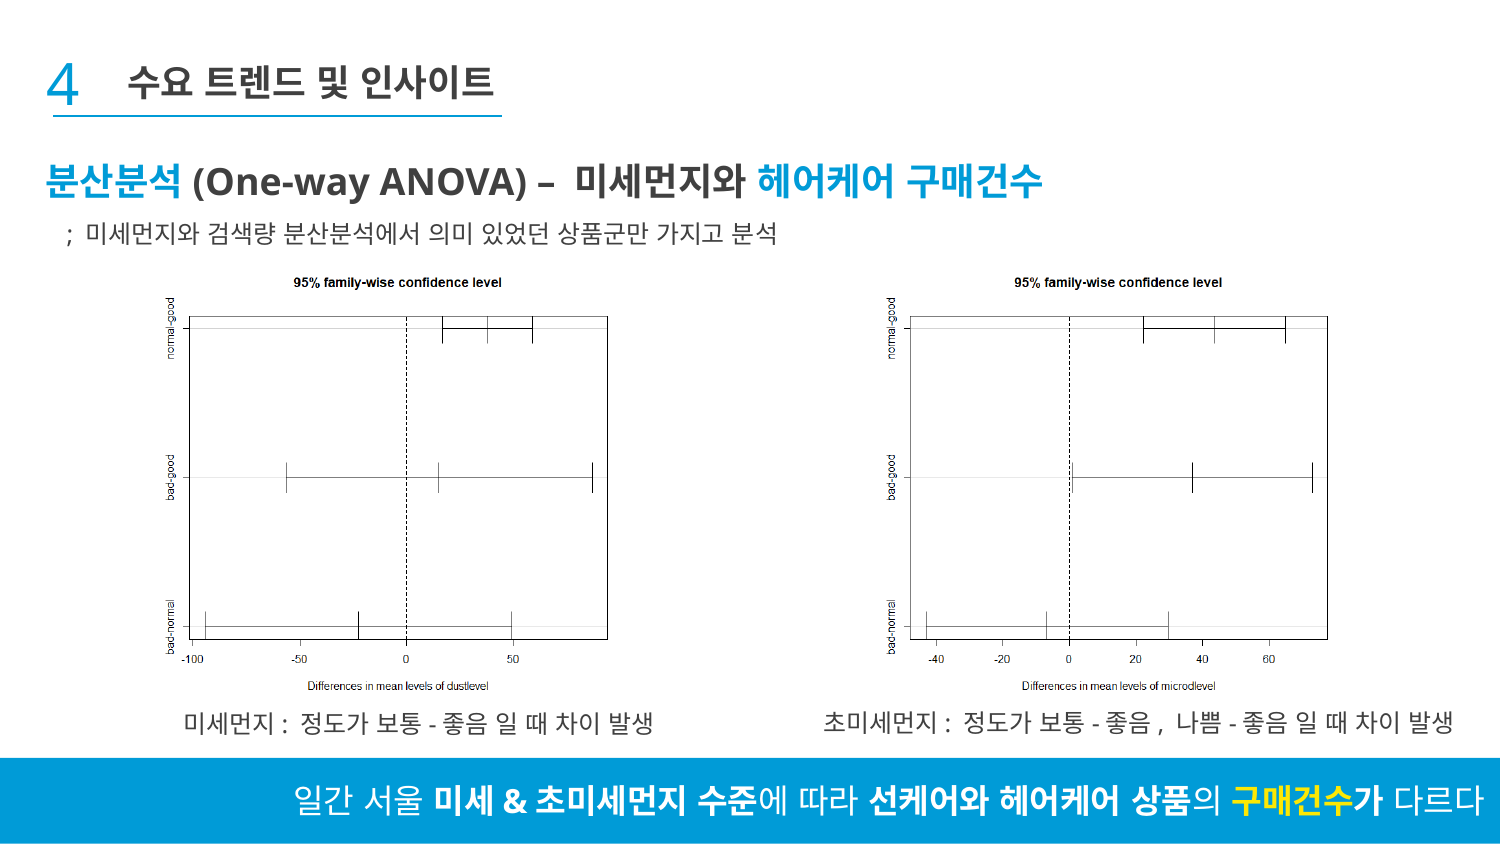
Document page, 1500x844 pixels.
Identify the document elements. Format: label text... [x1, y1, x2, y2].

text_box 분산분석(One-way ANOVA) – 미세먼지와 헤어케어 구매건수 [30, 150, 1059, 211]
text_box 수요 트렌드 및 인사이트 [113, 52, 638, 112]
picture [135, 262, 635, 706]
text_box ; 미세먼지와 검색량 분산분석에서 의미 있었던 상품군만 가지고 분석 [51, 211, 801, 256]
text_box 4 [29, 39, 113, 125]
text_box 초미세먼지: 정도가 보통-좋음, 나쁨-좋음 일 때 차이 발생 [808, 700, 1500, 746]
picture [855, 262, 1355, 706]
text_box 미세먼지: 정도가 보통-좋음 일 때 차이 발생 [168, 701, 795, 746]
text_box 일간 서울 미세&초미세먼지 수준에 따라 선케어와 헤어케어 상품의 구매건수가 다르다 [278, 773, 1500, 828]
text_box [0, 756, 1500, 844]
